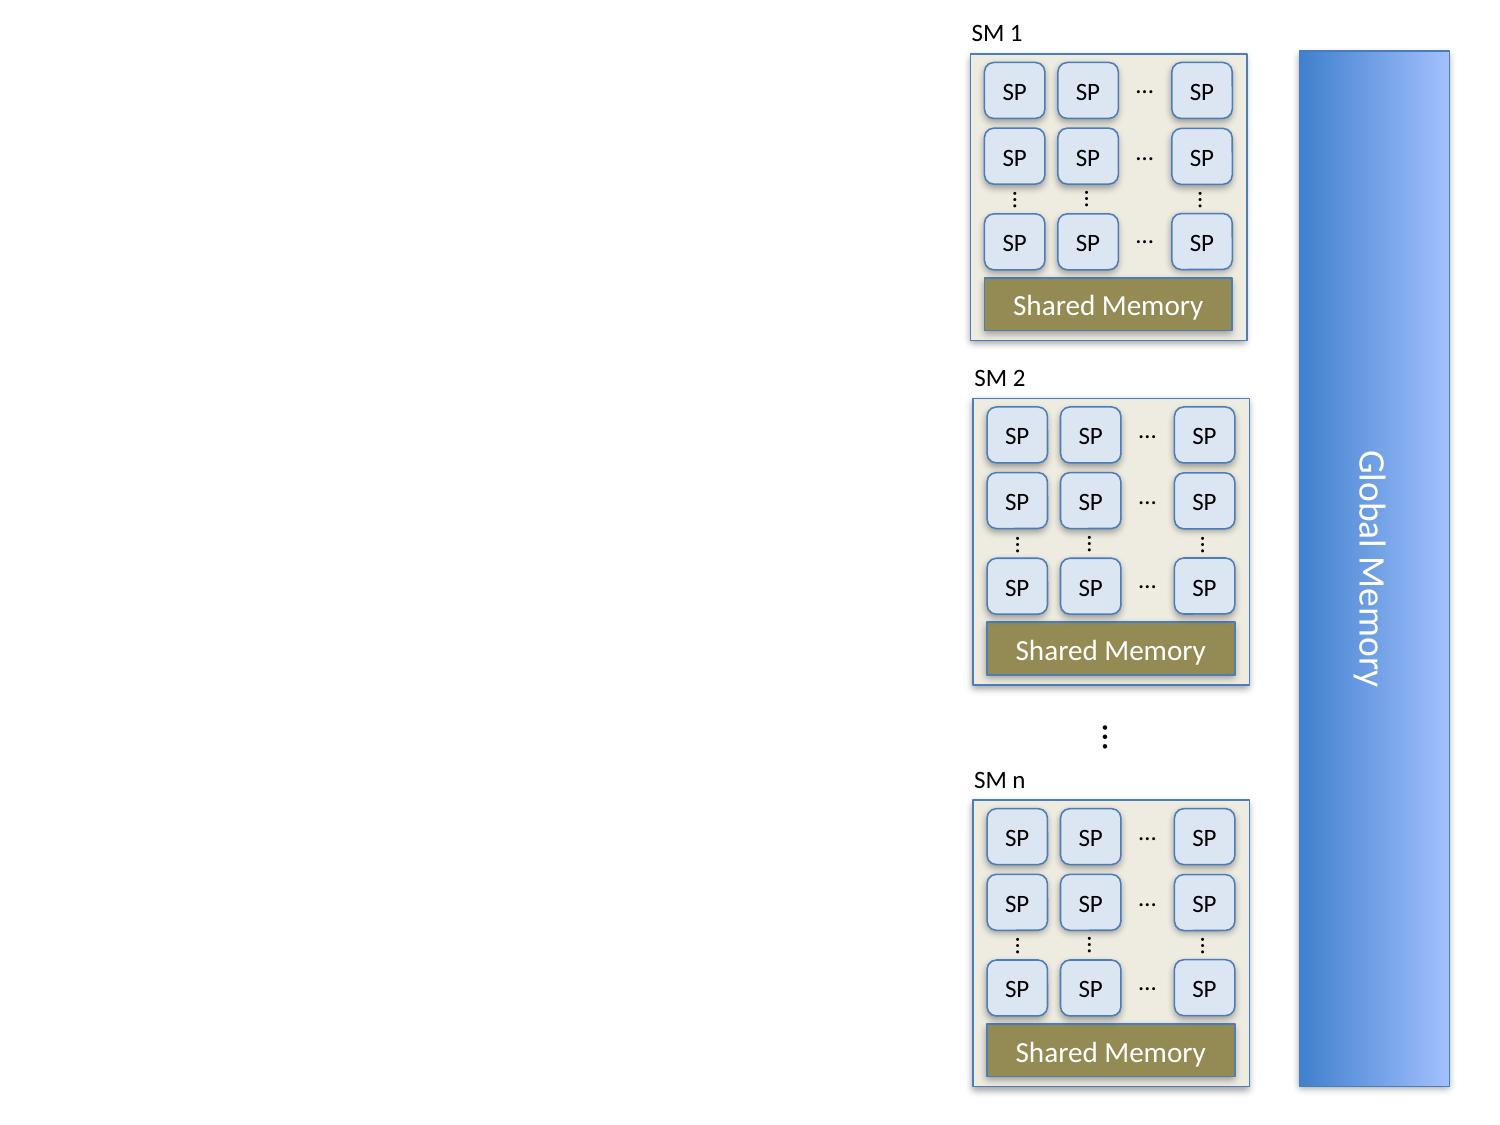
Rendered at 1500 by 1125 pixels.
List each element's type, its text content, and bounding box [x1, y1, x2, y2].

text_box … [1123, 874, 1171, 919]
text_box … [1121, 211, 1169, 257]
text_box SP [983, 213, 1046, 271]
text_box SP [1173, 807, 1236, 866]
text_box SP [983, 61, 1046, 120]
text_box … [1186, 177, 1232, 224]
text_box … [1123, 472, 1171, 517]
text_box Global Memory [1299, 50, 1450, 1087]
text_box SP [1059, 471, 1122, 530]
text_box SM n [959, 755, 1041, 801]
text_box SP [983, 127, 1046, 185]
text_box … [1003, 521, 1049, 569]
text_box SP [1059, 873, 1122, 932]
text_box … [1088, 709, 1148, 755]
text_box SM 1 [956, 9, 1038, 54]
text_box SP [1057, 213, 1120, 271]
text_box Shared Memory [984, 277, 1233, 331]
text_box … [1123, 555, 1171, 601]
text_box … [1121, 61, 1169, 107]
text_box … [1123, 957, 1171, 1003]
text_box … [1073, 175, 1118, 223]
text_box SP [1171, 212, 1234, 271]
text_box SP [1173, 472, 1236, 530]
text_box SP [1059, 959, 1122, 1017]
text_box SP [986, 807, 1049, 866]
text_box … [1075, 922, 1121, 970]
text_box SP [1173, 873, 1236, 932]
text_box SP [1059, 807, 1122, 866]
text_box SP [1171, 61, 1234, 120]
text_box Shared Memory [986, 1023, 1236, 1077]
text_box SP [1059, 557, 1122, 615]
text_box … [1003, 923, 1049, 971]
text_box SP [986, 959, 1049, 1017]
text_box … [1189, 521, 1234, 569]
text_box SP [1057, 61, 1120, 120]
text_box … [1075, 520, 1121, 568]
text_box SP [986, 406, 1049, 464]
text_box [972, 799, 1250, 1087]
text_box … [1123, 807, 1171, 853]
text_box … [1121, 127, 1169, 173]
text_box Shared Memory [986, 621, 1236, 676]
text_box SP [1173, 557, 1236, 615]
text_box [970, 53, 1248, 341]
text_box SP [1059, 406, 1122, 464]
text_box … [1123, 405, 1171, 451]
text_box SM 2 [959, 354, 1041, 399]
text_box SP [986, 557, 1049, 615]
text_box SP [986, 873, 1049, 932]
text_box … [1001, 177, 1046, 224]
text_box SP [1171, 127, 1234, 186]
text_box … [1189, 923, 1234, 971]
text_box SP [1057, 127, 1120, 185]
text_box [972, 398, 1250, 686]
text_box SP [1173, 958, 1236, 1017]
text_box SP [1173, 406, 1236, 464]
text_box SP [986, 471, 1049, 530]
